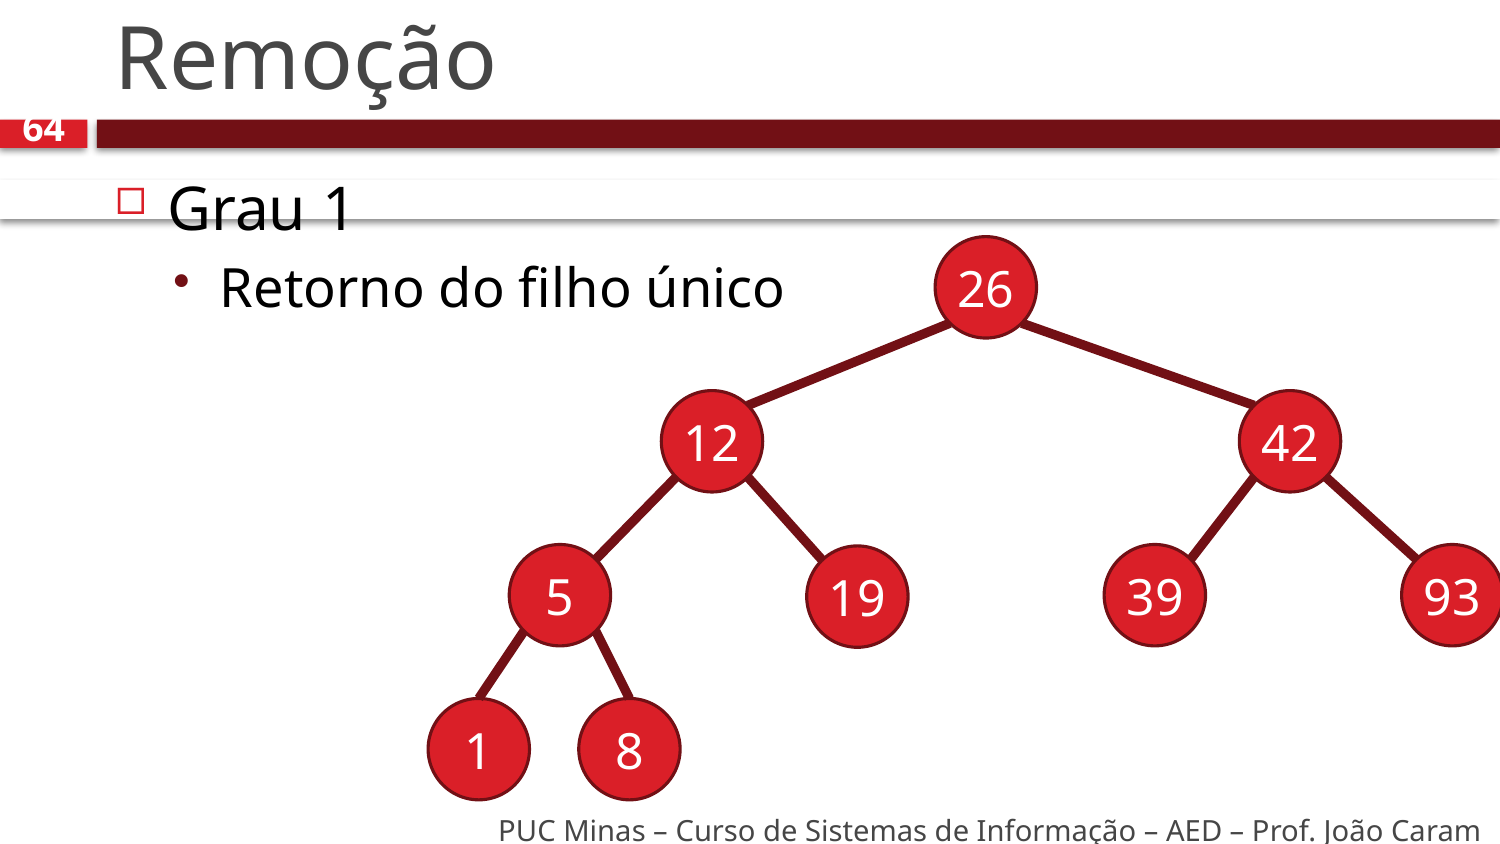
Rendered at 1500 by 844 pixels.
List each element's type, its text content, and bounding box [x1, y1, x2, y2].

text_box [427, 236, 1500, 801]
title Remoção [99, 19, 1483, 115]
slide_number 64 [0, 114, 88, 145]
list Grau 1 Retorno do filho único [99, 161, 1483, 800]
footer PUC Minas – Curso de Sistemas de Informação – AED – Prof. João Caram [159, 807, 1497, 844]
